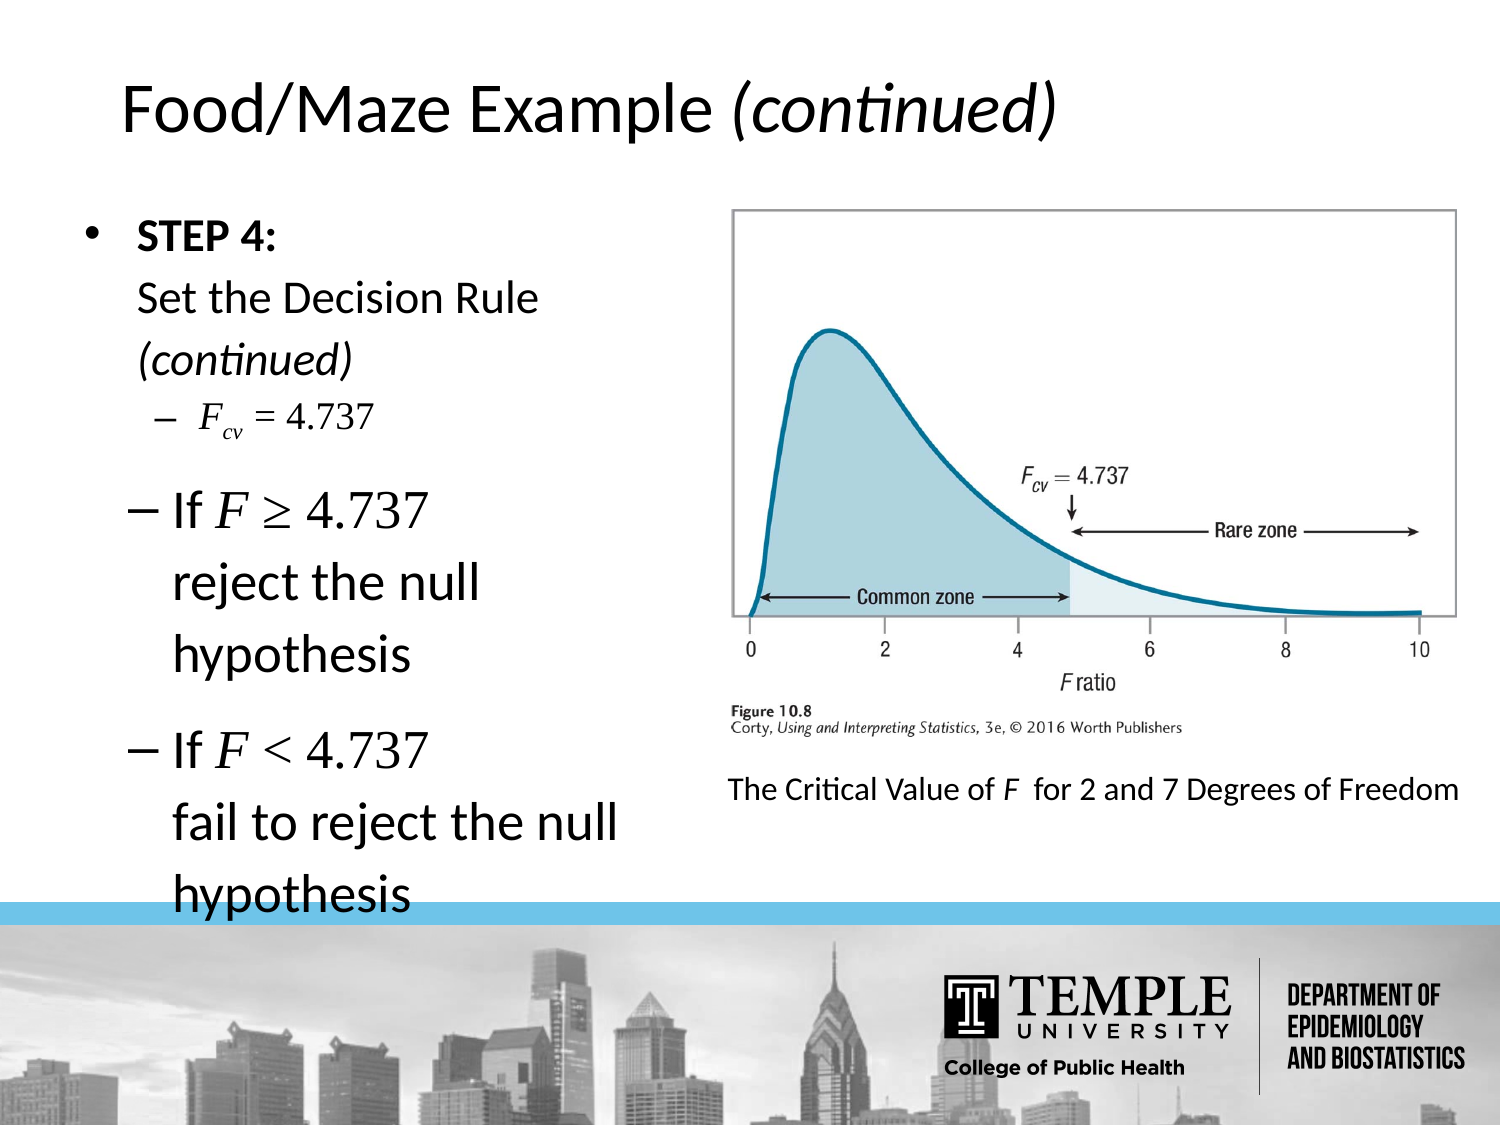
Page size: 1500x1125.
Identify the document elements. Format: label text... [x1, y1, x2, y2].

text_box The Critical Value of F for 2 and 7 Degrees of Freedom [712, 759, 1500, 814]
picture [731, 208, 1457, 737]
picture [0, 902, 1500, 1125]
list STEP 4: Set the Decision Rule (continued) Fcv = 4.737 If F ≥ 4.737 reject the null hypothesis If F < 4.737 fail to reject the null hypothesis [69, 191, 732, 901]
title Food/Maze Example (continued) [106, 53, 1125, 156]
